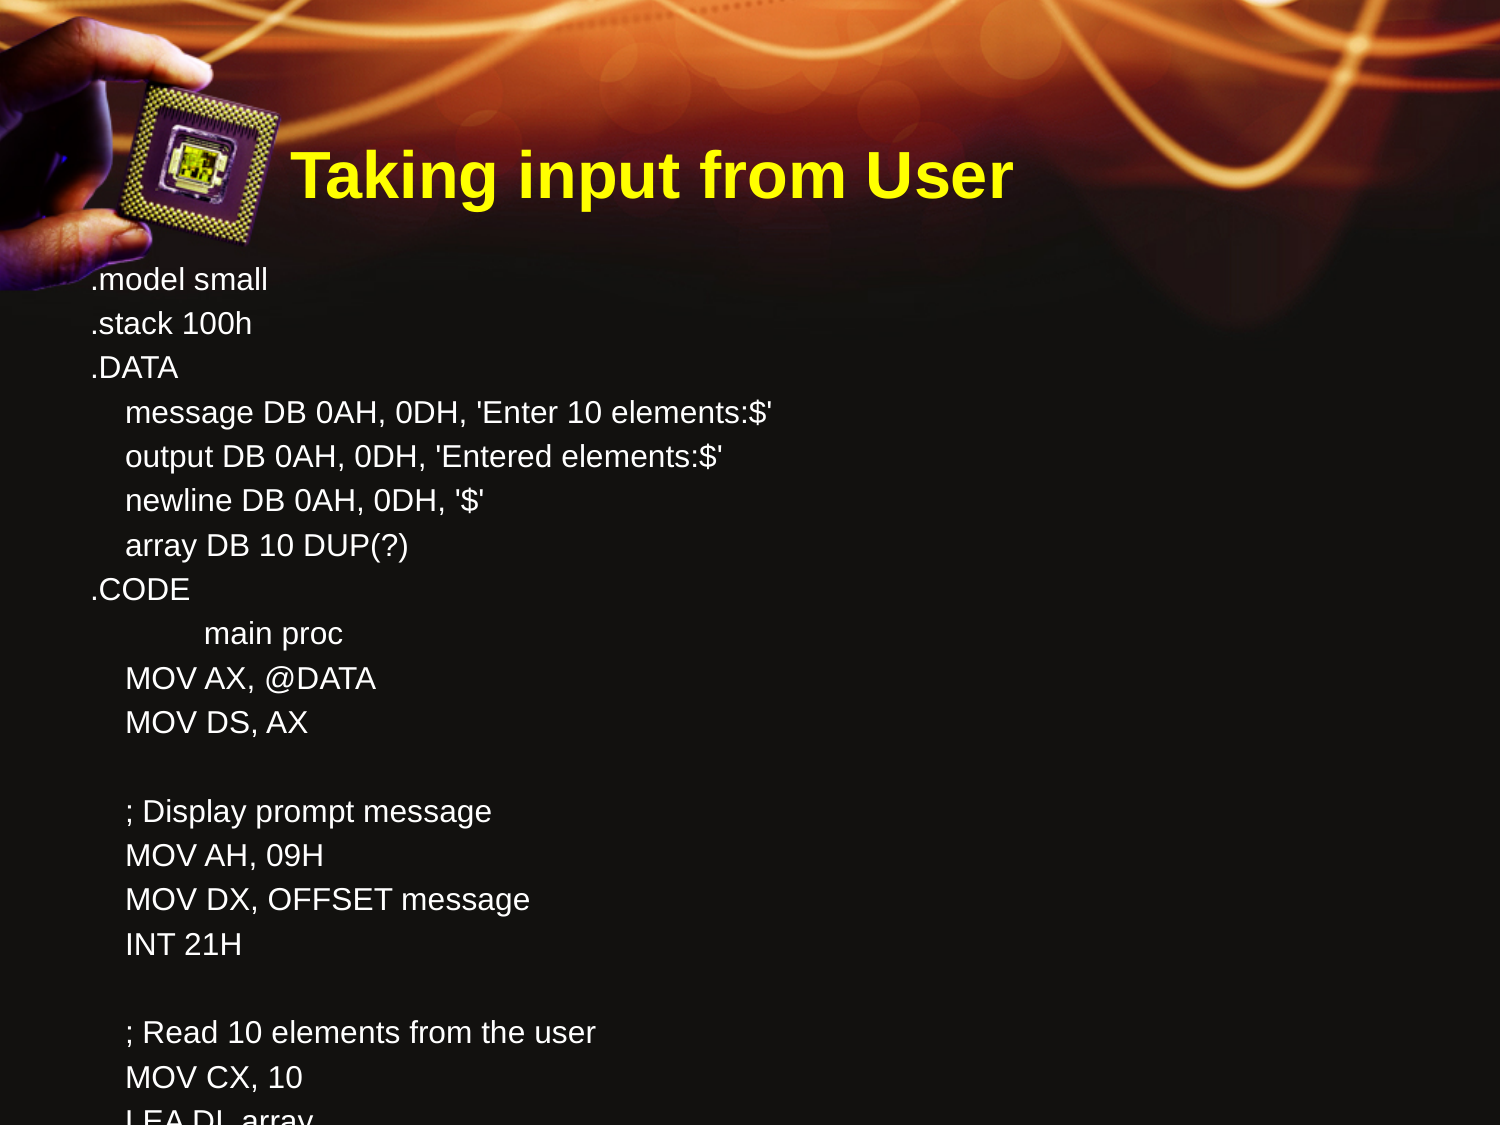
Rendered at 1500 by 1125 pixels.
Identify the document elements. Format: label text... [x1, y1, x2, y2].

picture [0, 0, 1500, 1125]
title Taking input from User [274, 118, 1339, 226]
list .model small .stack 100h .DATA message DB 0AH, 0DH, 'Enter 10 elements:$' output DB 0AH, 0DH, 'Entered elements:$' newline DB 0AH, 0DH, '$' array DB 10 DUP(?) .CODE main proc MOV AX, @DATA MOV DS, AX ; Display prompt message MOV AH, 09H MOV DX, OFFSET message INT 21H ; Read 10 elements from the user MOV CX, 10 LEA DI, array [74, 250, 1438, 1125]
